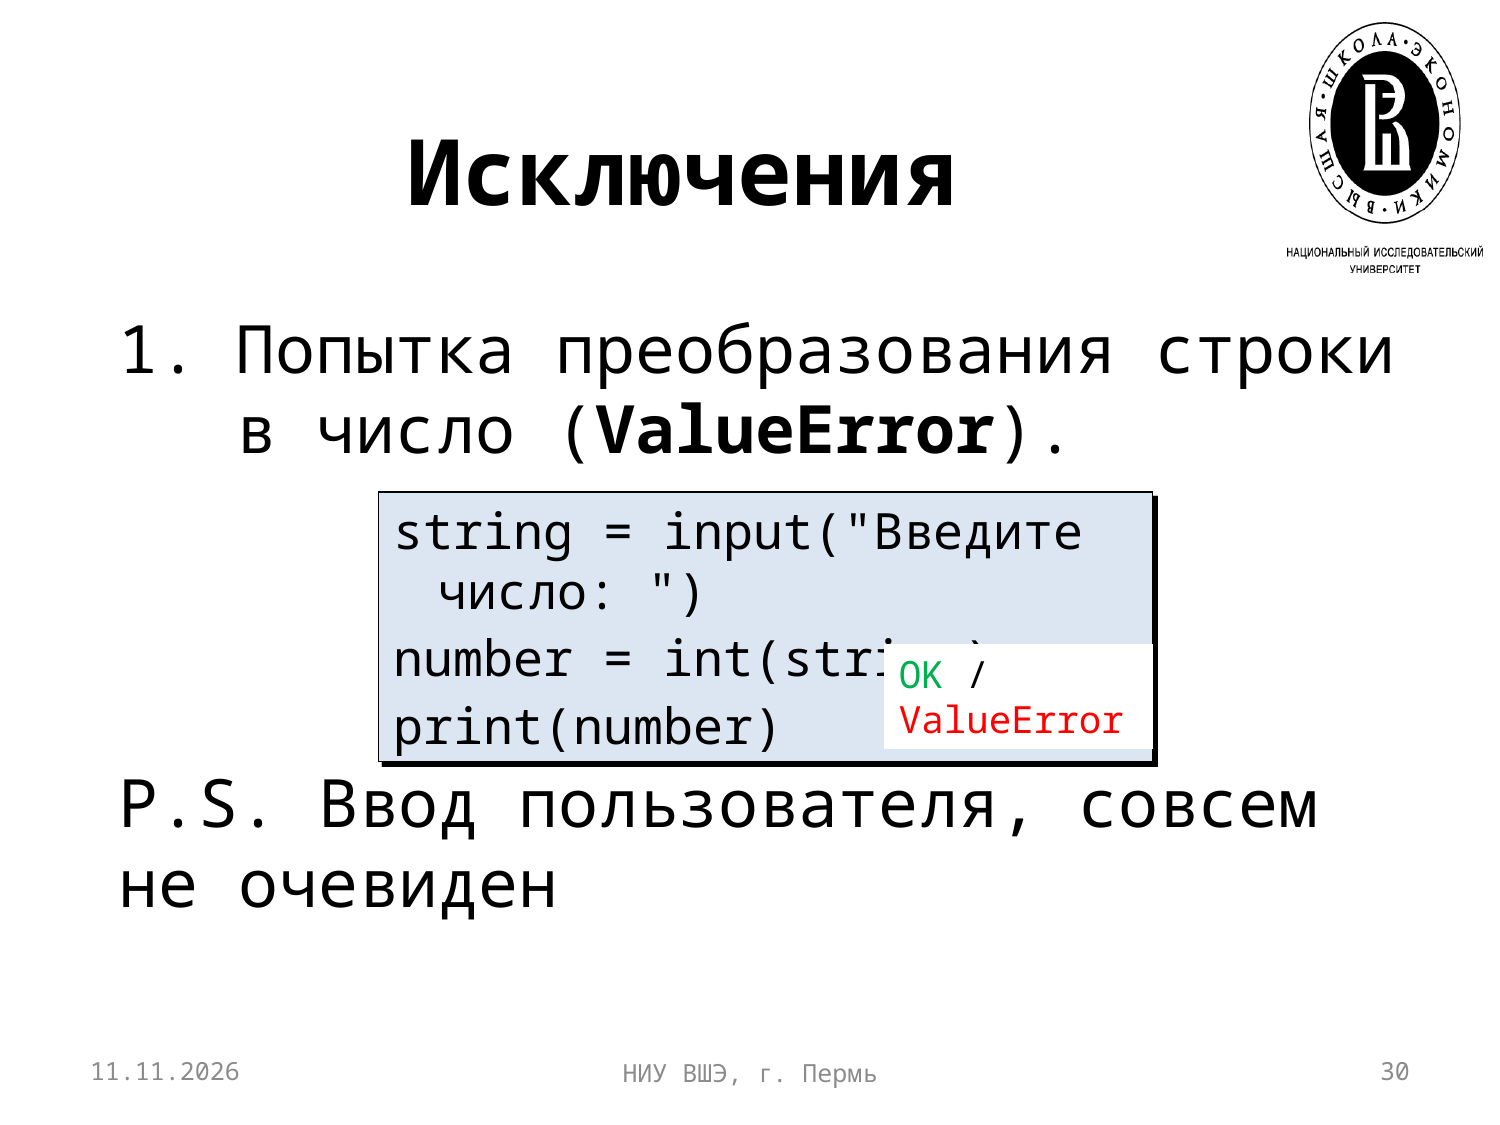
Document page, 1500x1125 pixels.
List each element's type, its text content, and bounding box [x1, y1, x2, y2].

footer НИУ ВШЭ, г. Пермь [512, 1042, 988, 1103]
text_box string = input("Введите число: ") number = int(string) print(number) [378, 491, 1153, 762]
title Исключения [103, 59, 1262, 278]
slide_number 30 [1074, 1042, 1425, 1103]
text_box OK / ValueError [884, 644, 1153, 749]
picture [1287, 22, 1483, 274]
list Попытка преобразования строки в число (ValueError). P.S. Ввод пользователя, совсем не очевиден [103, 299, 1429, 1014]
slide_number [75, 1042, 425, 1103]
